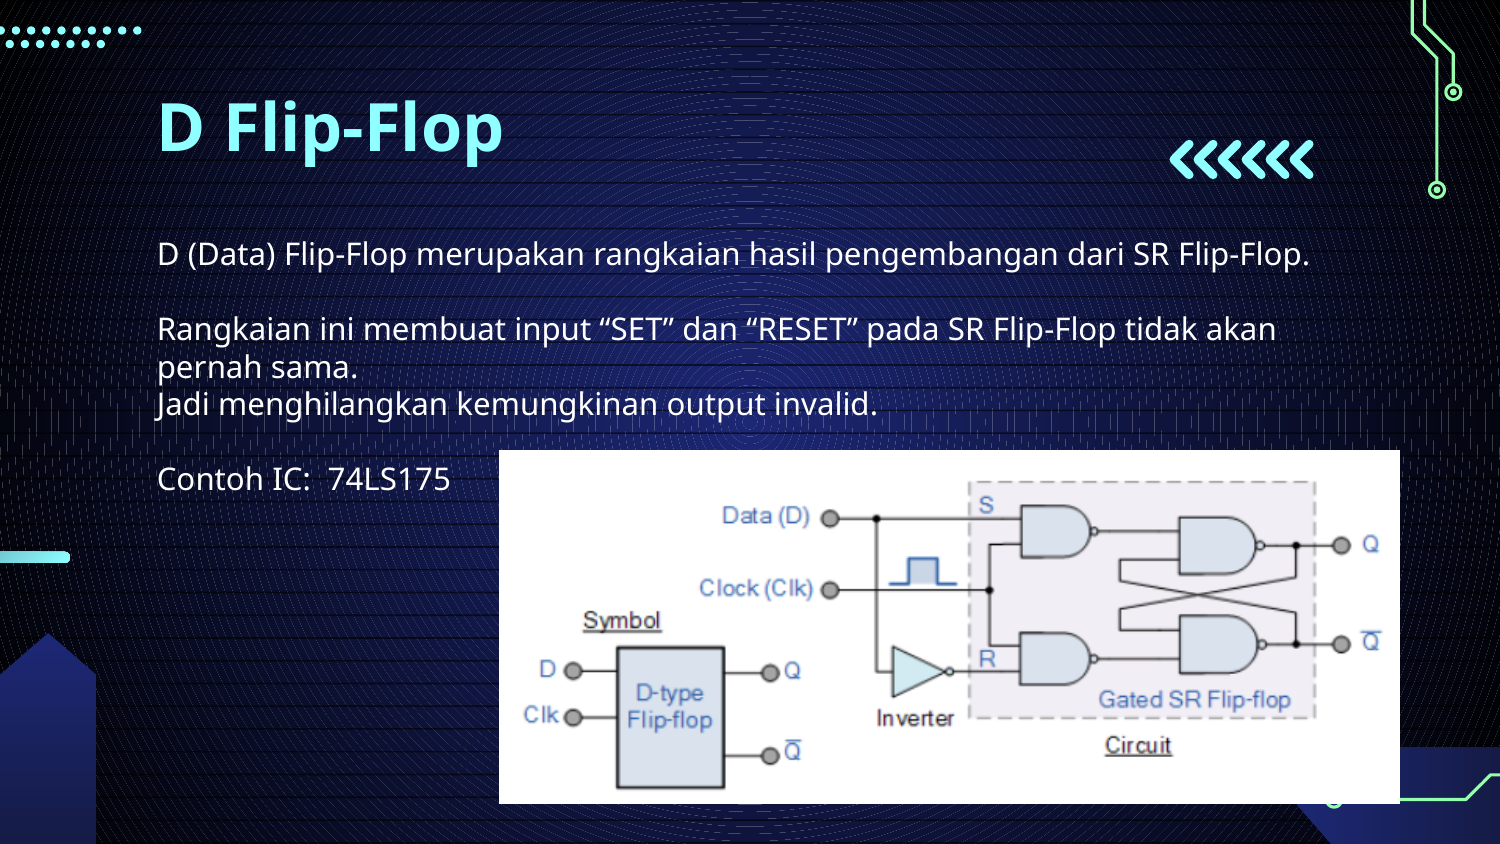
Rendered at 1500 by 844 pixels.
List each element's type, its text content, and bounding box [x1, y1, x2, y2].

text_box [1168, 139, 1315, 180]
subtitle D (Data) Flip-Flop merupakan rangkaian hasil pengembangan dari SR Flip-Flop. Rangkaian ini membuat input “SET” dan “RESET” pada SR Flip-Flop tidak akan pernah sama. Jadi menghilangkan kemungkinan output invalid. Contoh IC: 74LS175 [141, 219, 1391, 508]
title D Flip-Flop [141, 77, 1096, 172]
picture [499, 450, 1400, 804]
